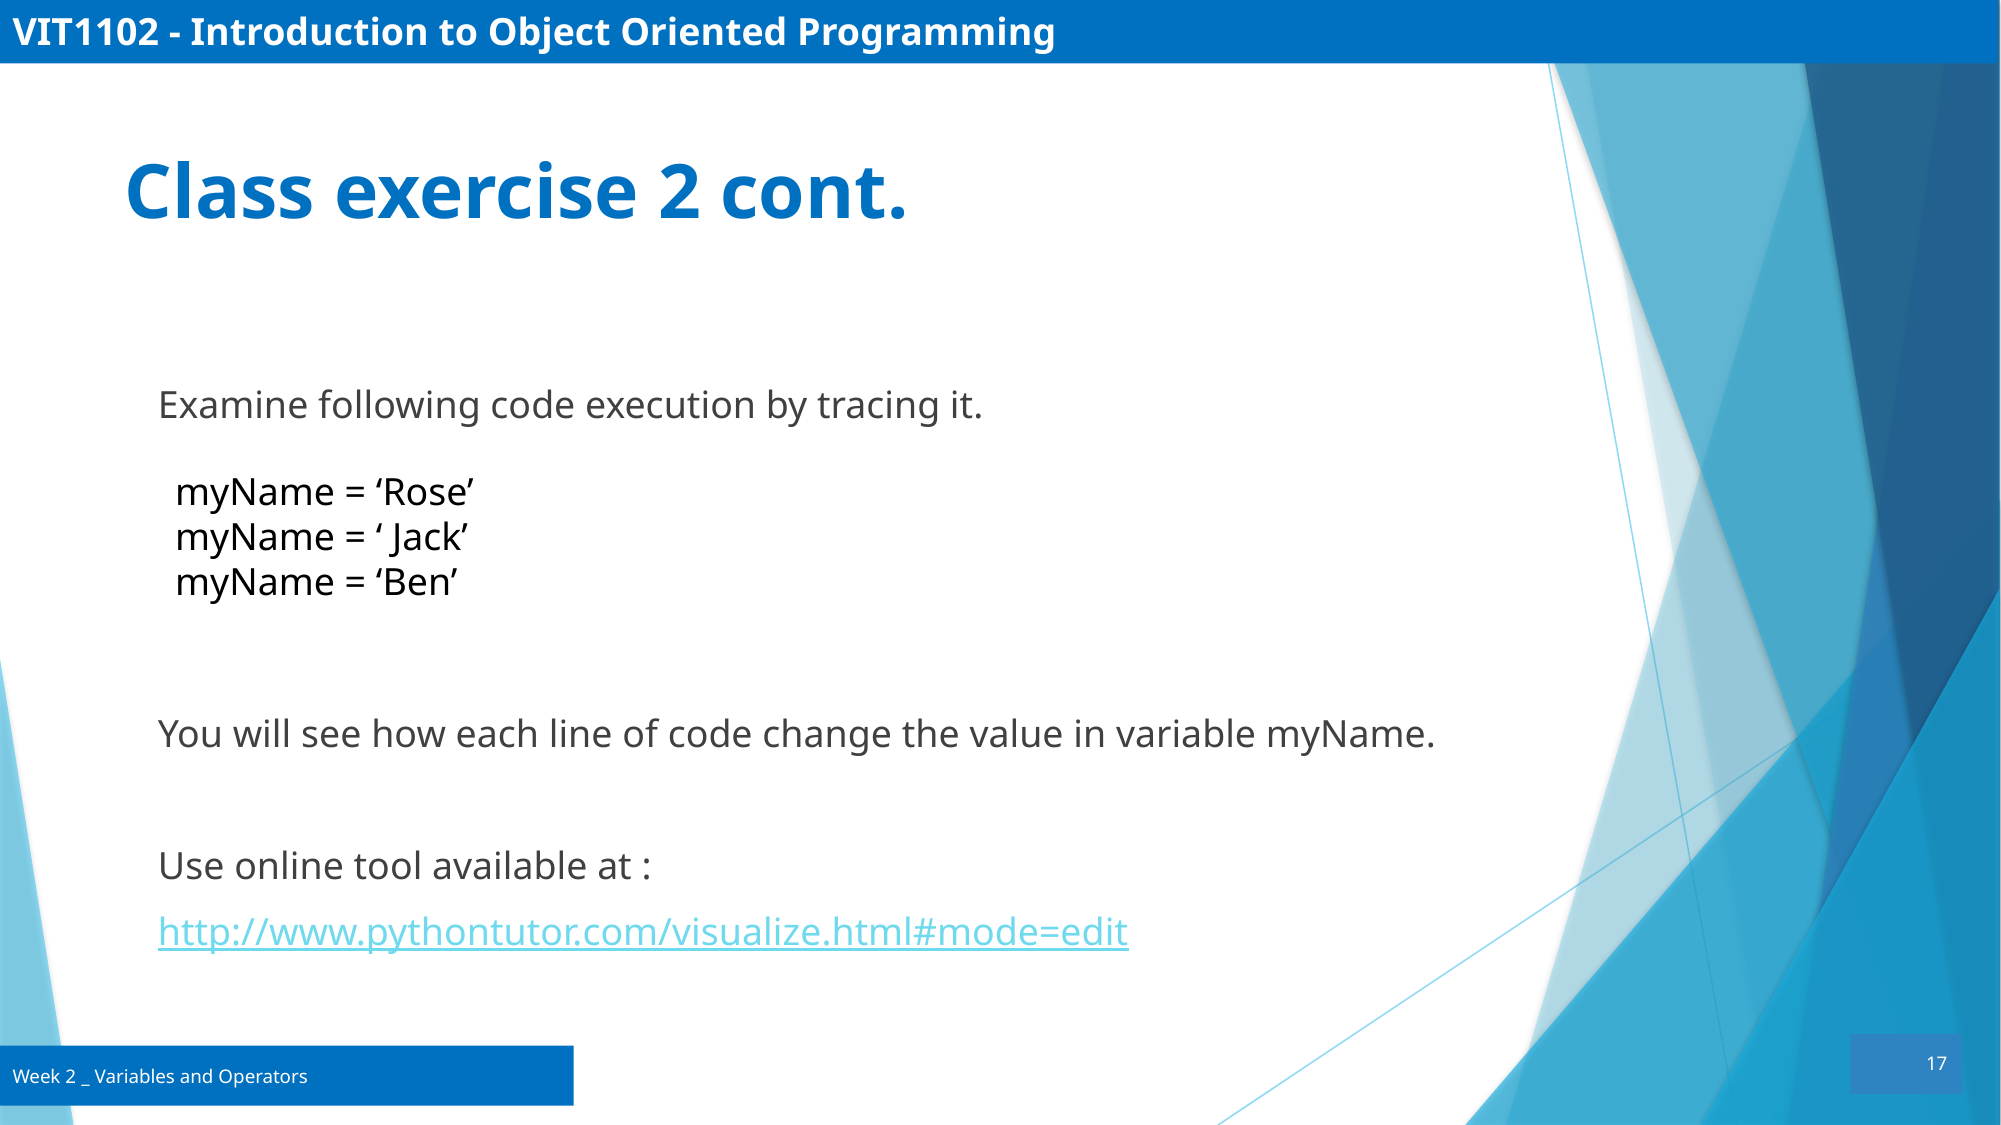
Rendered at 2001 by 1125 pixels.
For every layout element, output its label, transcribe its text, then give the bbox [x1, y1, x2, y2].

title Class exercise 2 cont. [109, 136, 1520, 299]
text_box VIT1102 - Introduction to Object Oriented Programming [0, 0, 1998, 64]
footer Week 2 _ Variables and Operators [0, 1045, 574, 1106]
text_box myName = ‘Rose’ myName = ‘ Jack’ myName = ‘Ben’ [160, 460, 843, 656]
list Examine following code execution by tracing it. You will see how each line of code change the value in variable myName. Use online tool available at : http://www.pythontutor.com/visualize.html#mode=edit [142, 307, 1790, 978]
slide_number 17 [1850, 1034, 1963, 1094]
